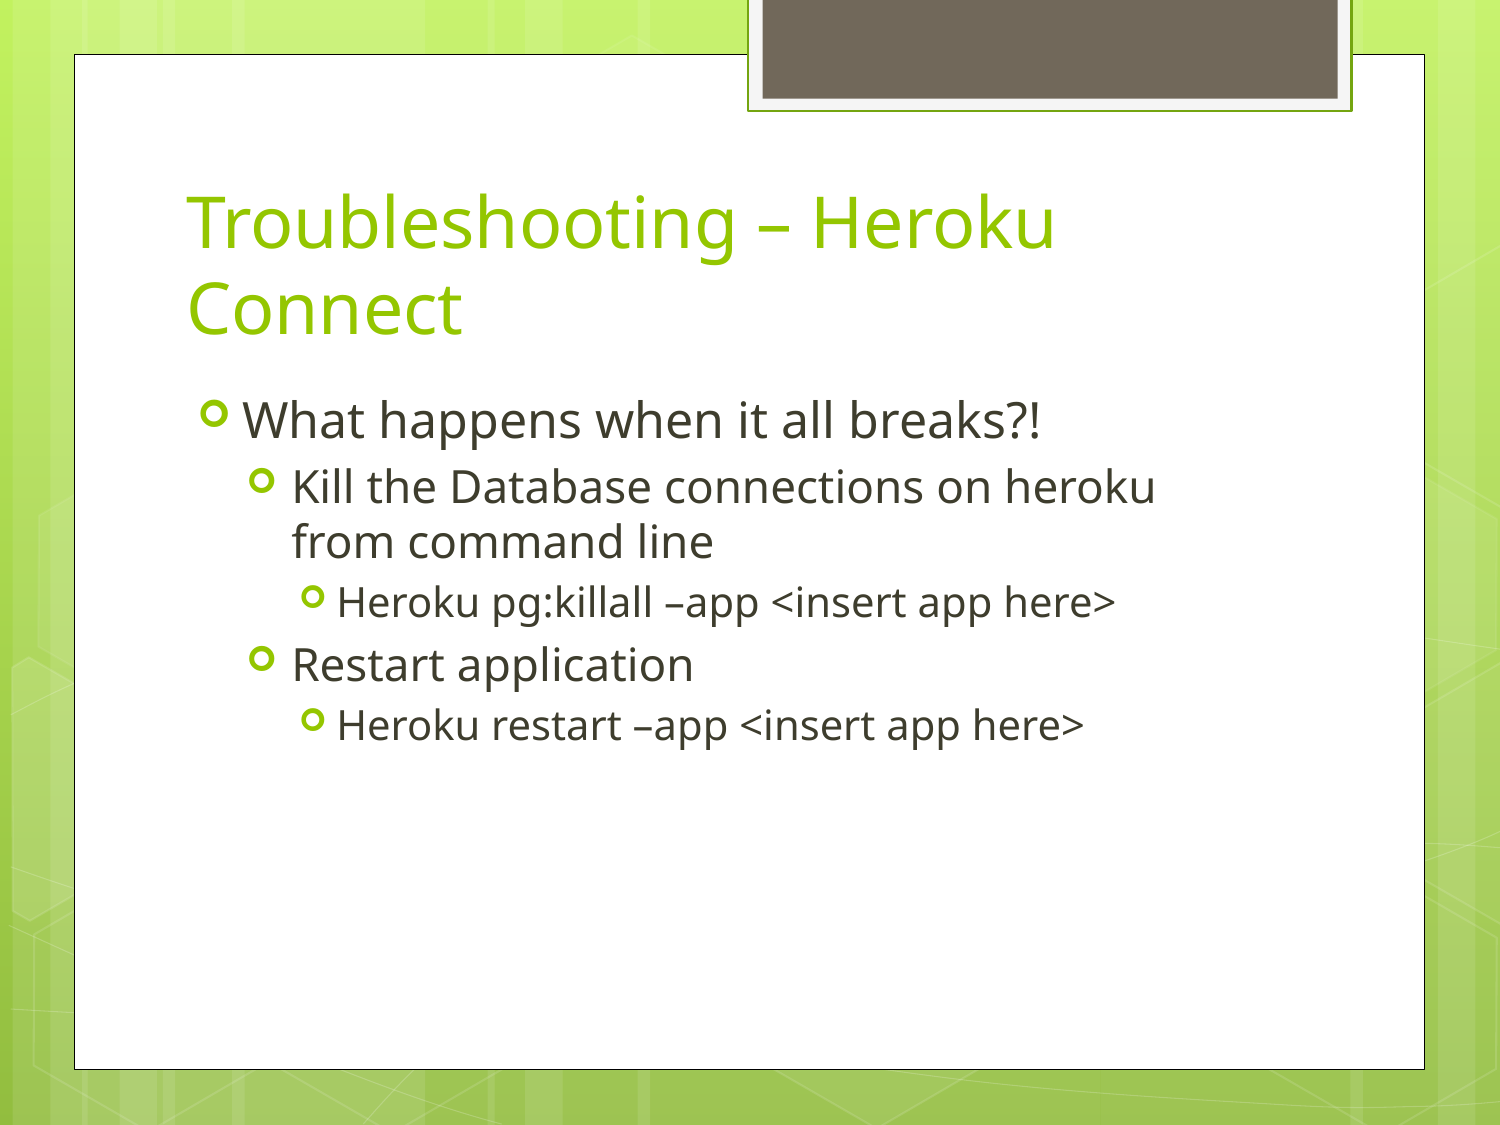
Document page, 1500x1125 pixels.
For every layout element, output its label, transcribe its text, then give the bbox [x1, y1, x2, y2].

list What happens when it all breaks?! Kill the Database connections on heroku from command line Heroku pg:killall –app <insert app here> Restart application Heroku restart –app <insert app here> [171, 381, 1283, 957]
title Troubleshooting – Heroku Connect [171, 168, 1324, 357]
